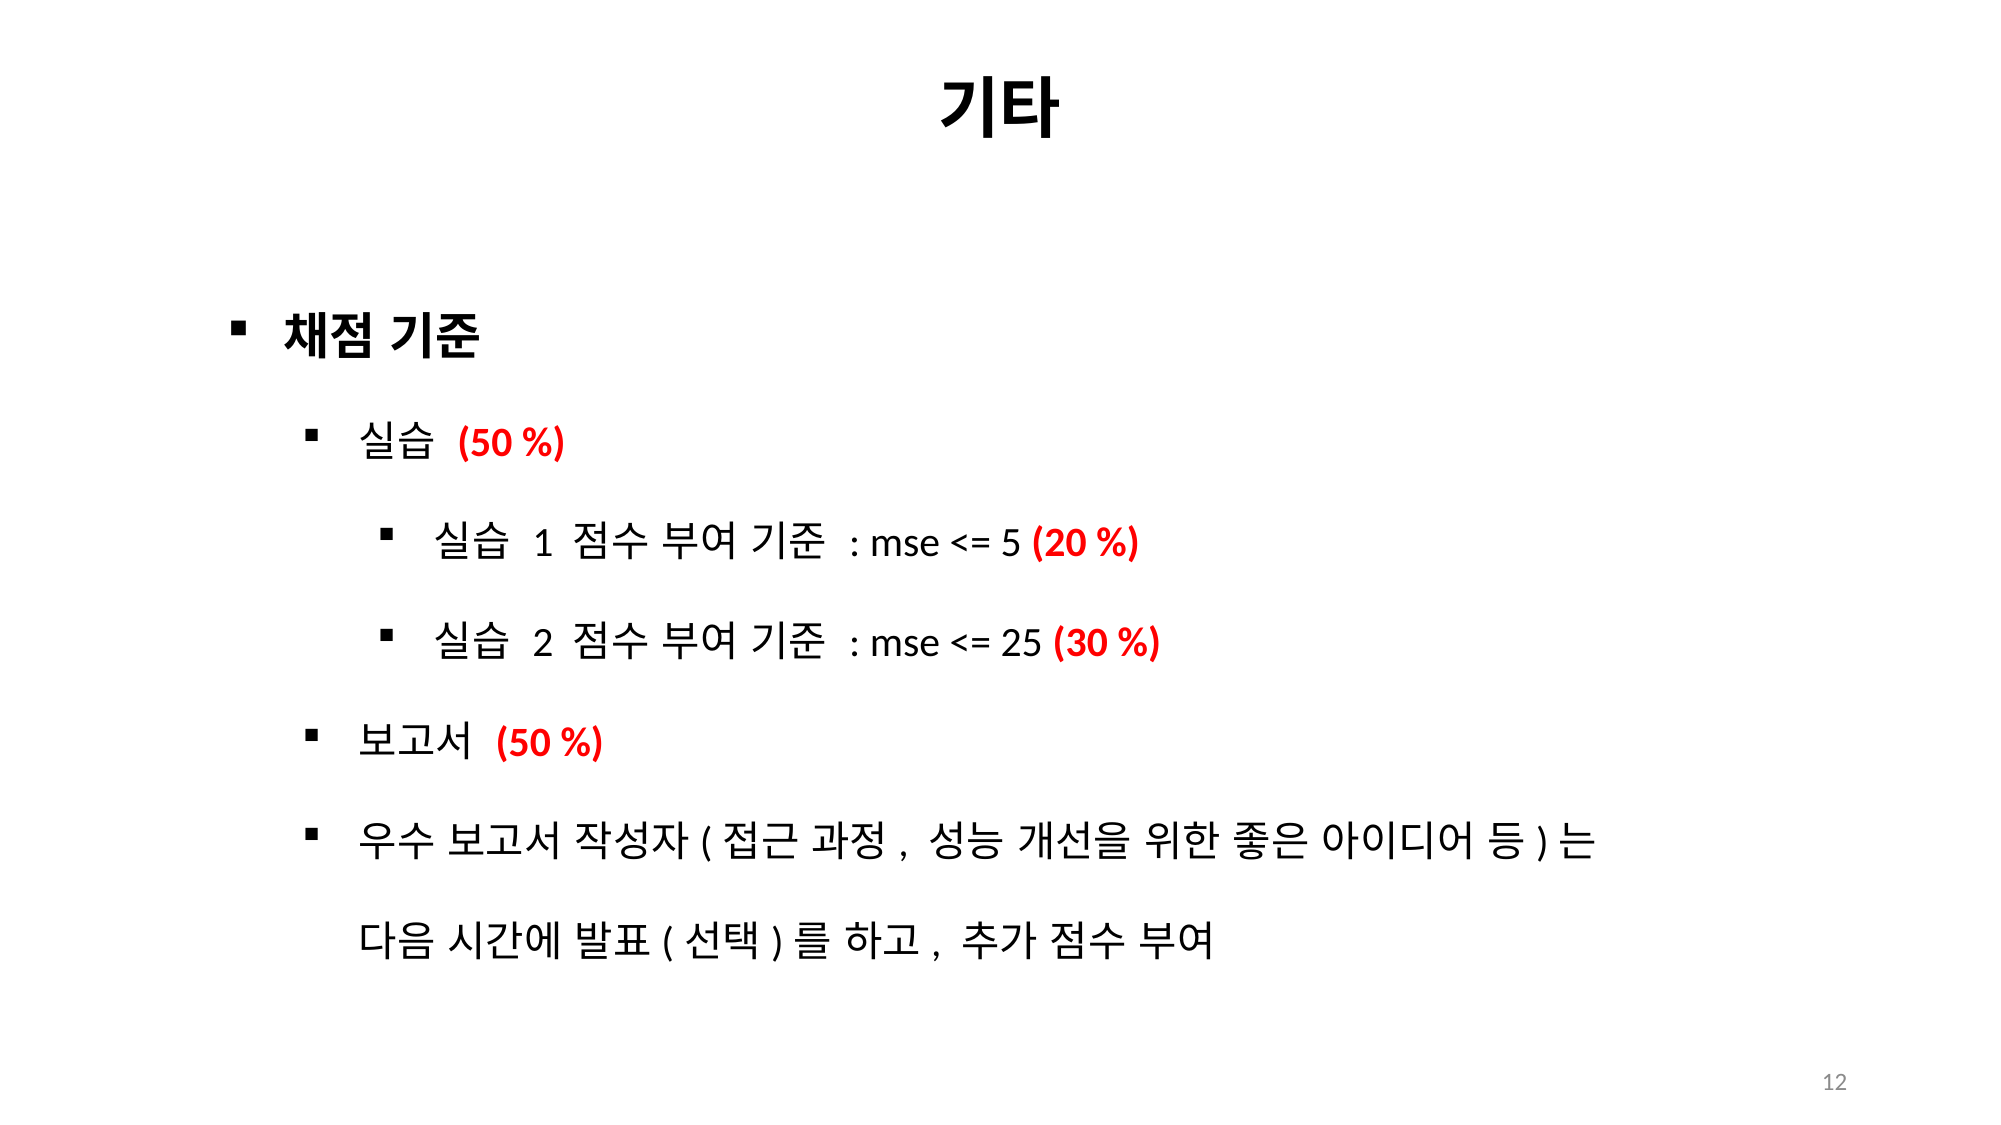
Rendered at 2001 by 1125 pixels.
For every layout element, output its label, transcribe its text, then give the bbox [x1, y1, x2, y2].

text_box 채점 기준 실습 (50 %) 실습 1 점수 부여 기준 : mse <= 5 (20 %) 실습 2 점수 부여 기준 : mse <= 25 (30 %) 보고서 (50 %) 우수 보고서 작성자(접근 과정, 성능 개선을 위한 좋은 아이디어 등)는 다음 시간에 발표(선택)를 하고, 추가 점수 부여 [137, 237, 1863, 973]
slide_number 12 [1412, 1050, 1863, 1111]
title 기타 [137, 45, 1863, 177]
